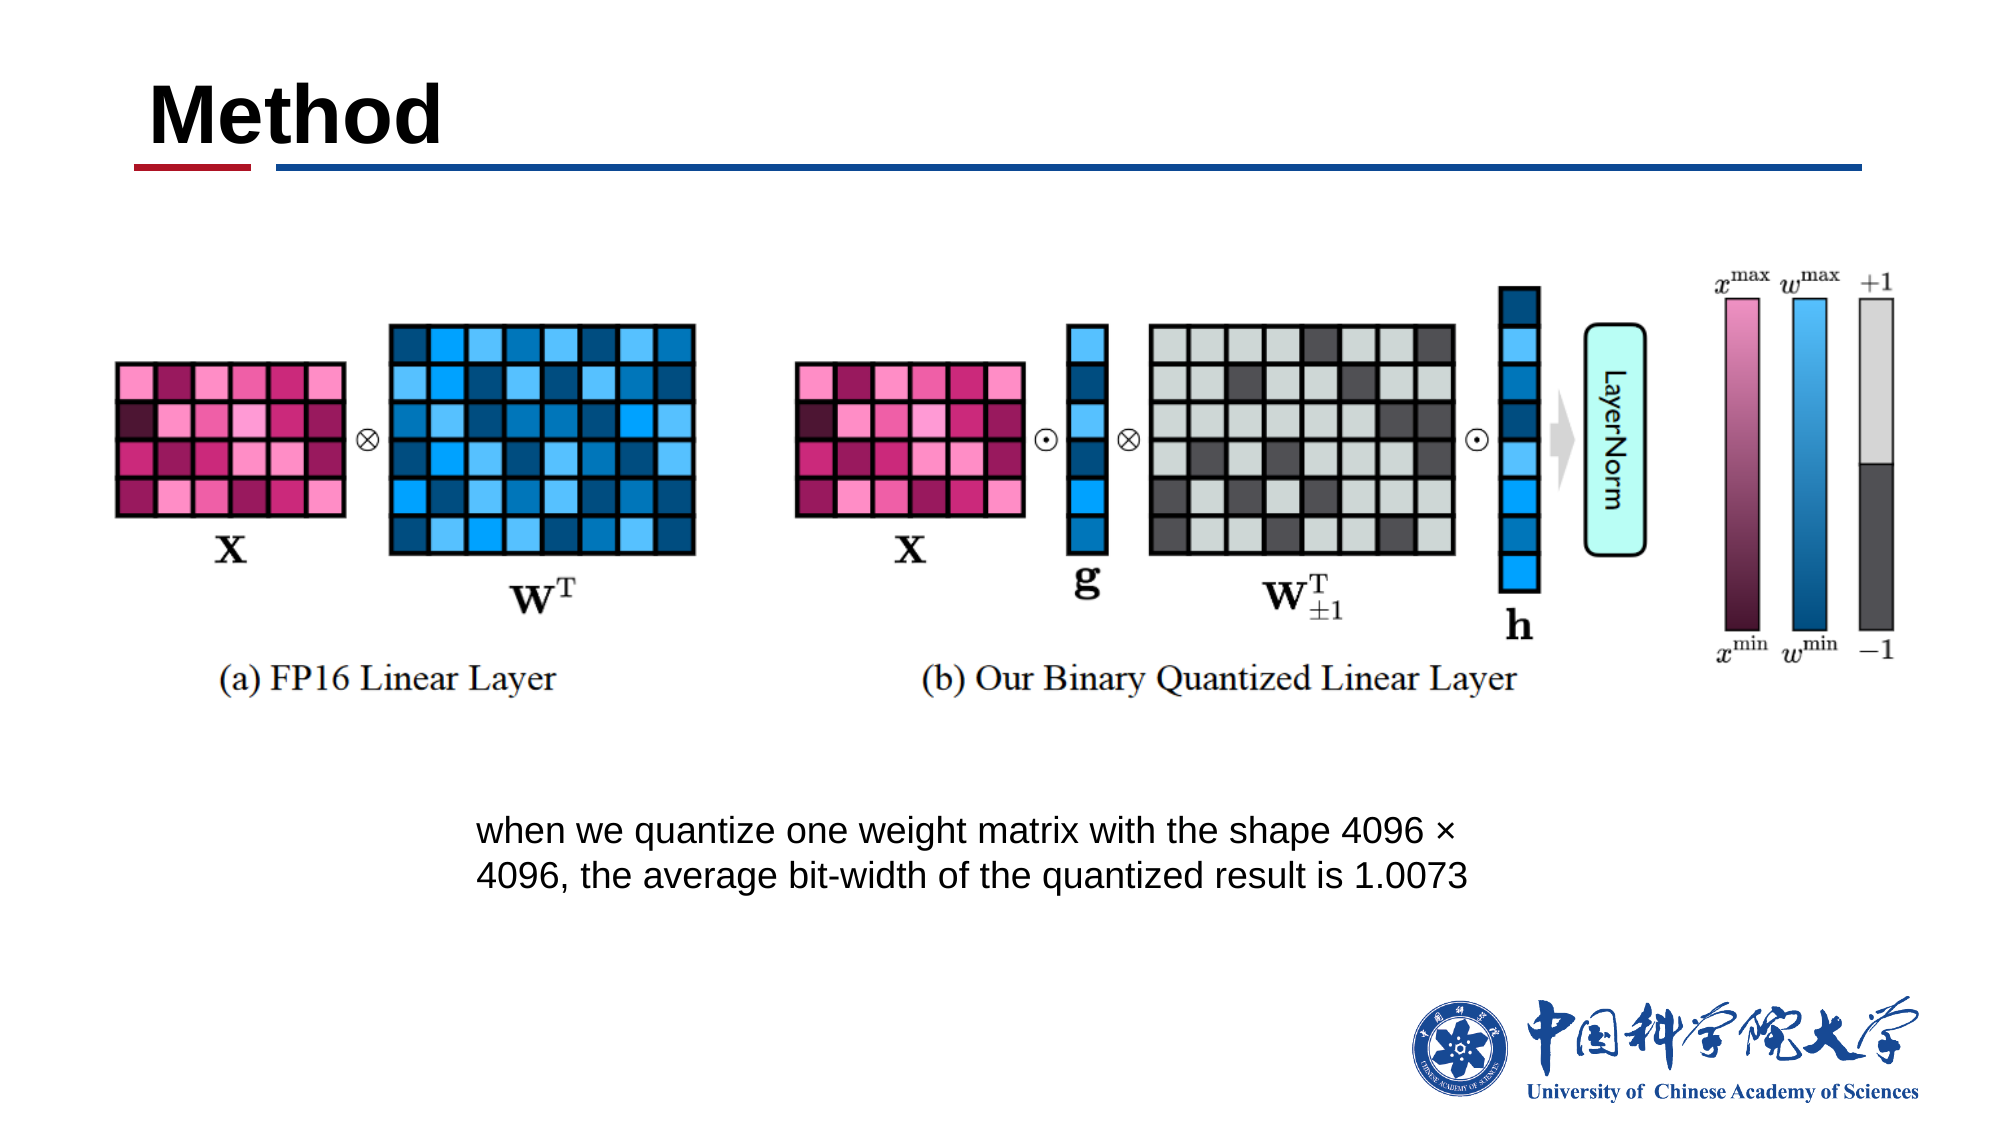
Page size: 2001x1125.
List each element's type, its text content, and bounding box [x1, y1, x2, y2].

picture [1412, 996, 1919, 1103]
picture [59, 220, 1941, 712]
text_box when we quantize one weight matrix with the shape 4096 × 4096, the average bit-width of the quantized result is 1.0073 [461, 798, 1535, 903]
title Method [133, 0, 1863, 168]
